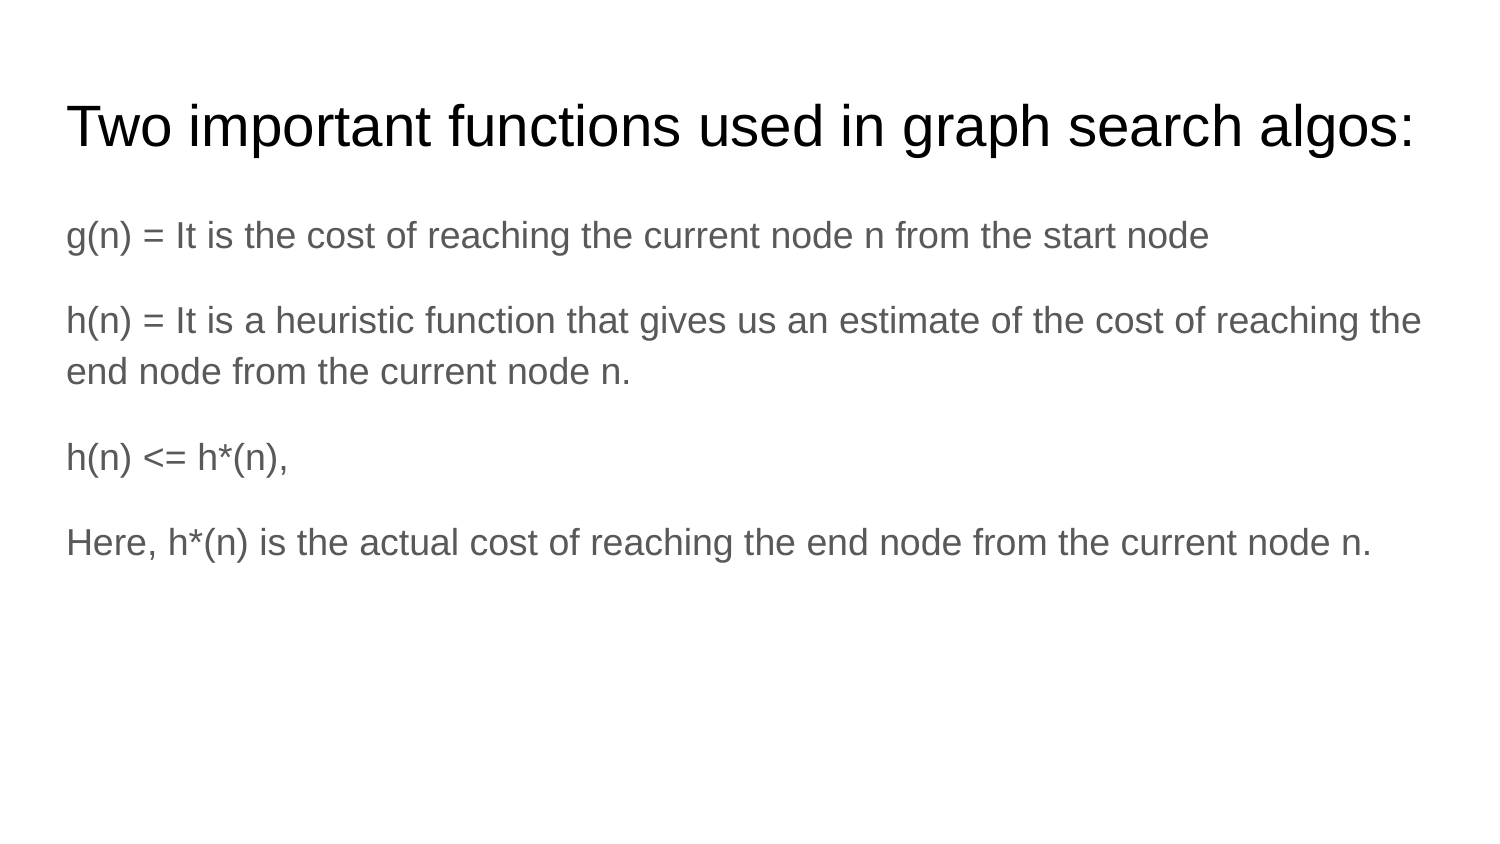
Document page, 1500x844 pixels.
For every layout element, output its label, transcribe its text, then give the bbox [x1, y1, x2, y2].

title Two important functions used in graph search algos: [51, 72, 1449, 167]
list g(n) = It is the cost of reaching the current node n from the start node h(n) = It is a heuristic function that gives us an estimate of the cost of reaching the end node from the current node n. h(n) <= h*(n), Here, h*(n) is the actual cost of reaching the end node from the current node n. [51, 189, 1449, 750]
